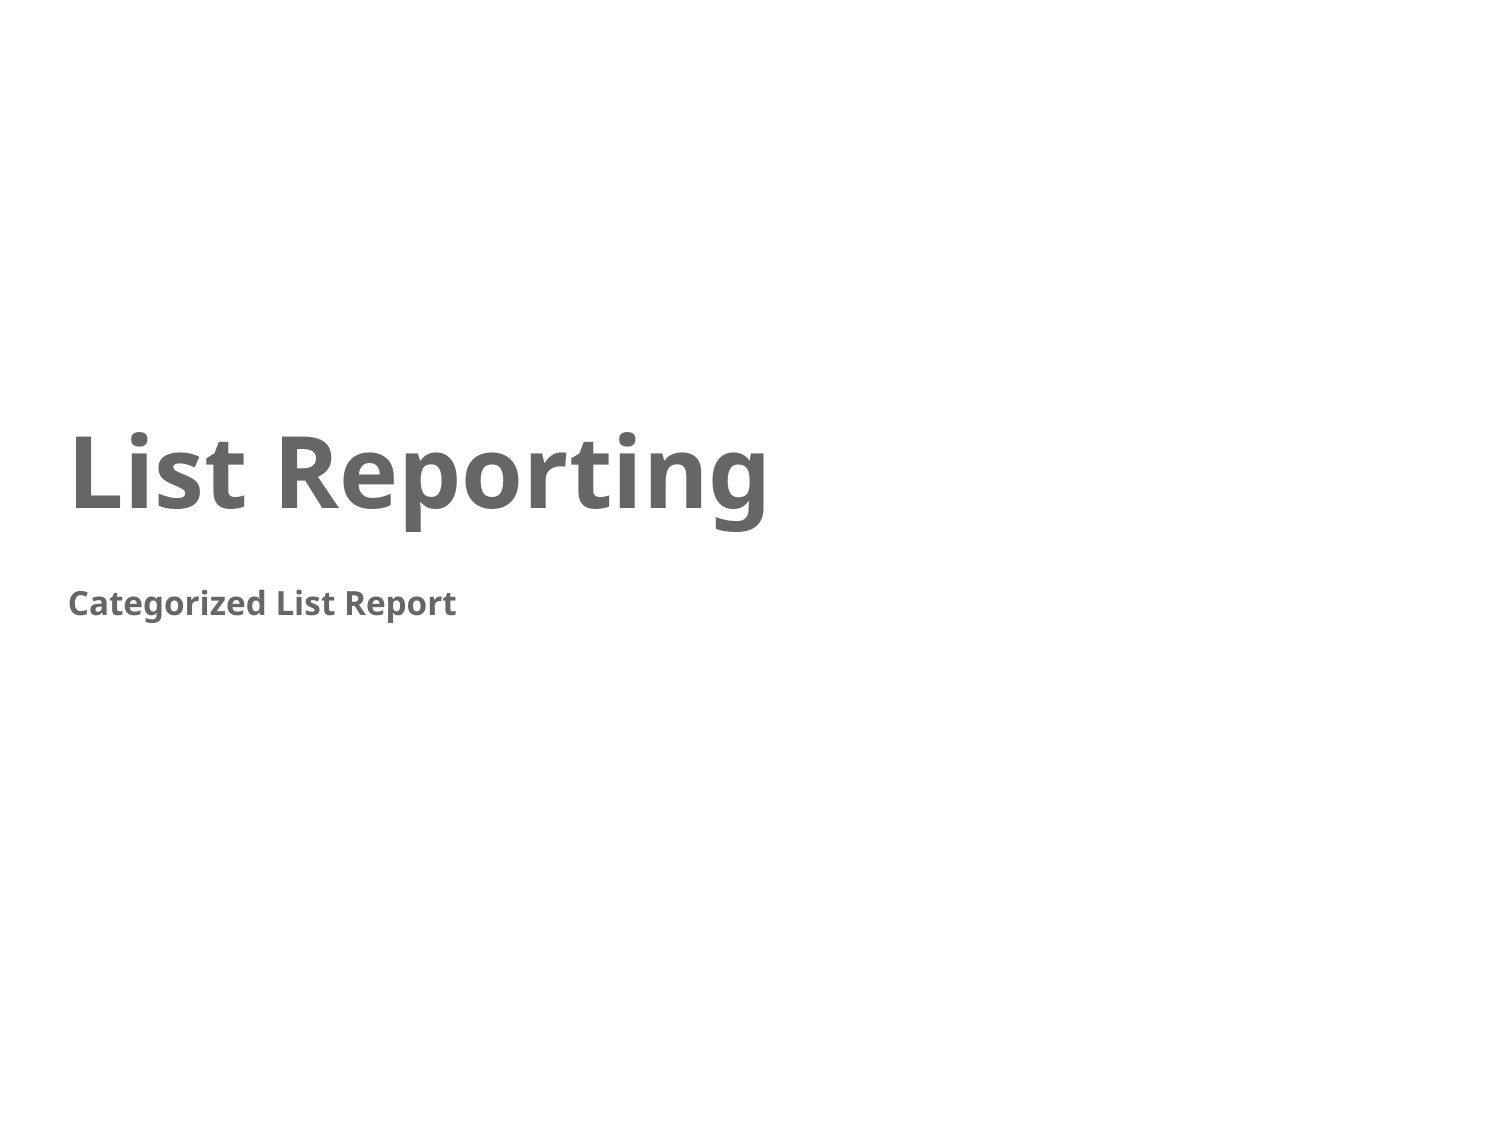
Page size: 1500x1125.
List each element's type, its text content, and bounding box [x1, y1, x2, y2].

text_box List Reporting [53, 400, 1447, 523]
text_box Categorized List Report [53, 575, 1447, 677]
